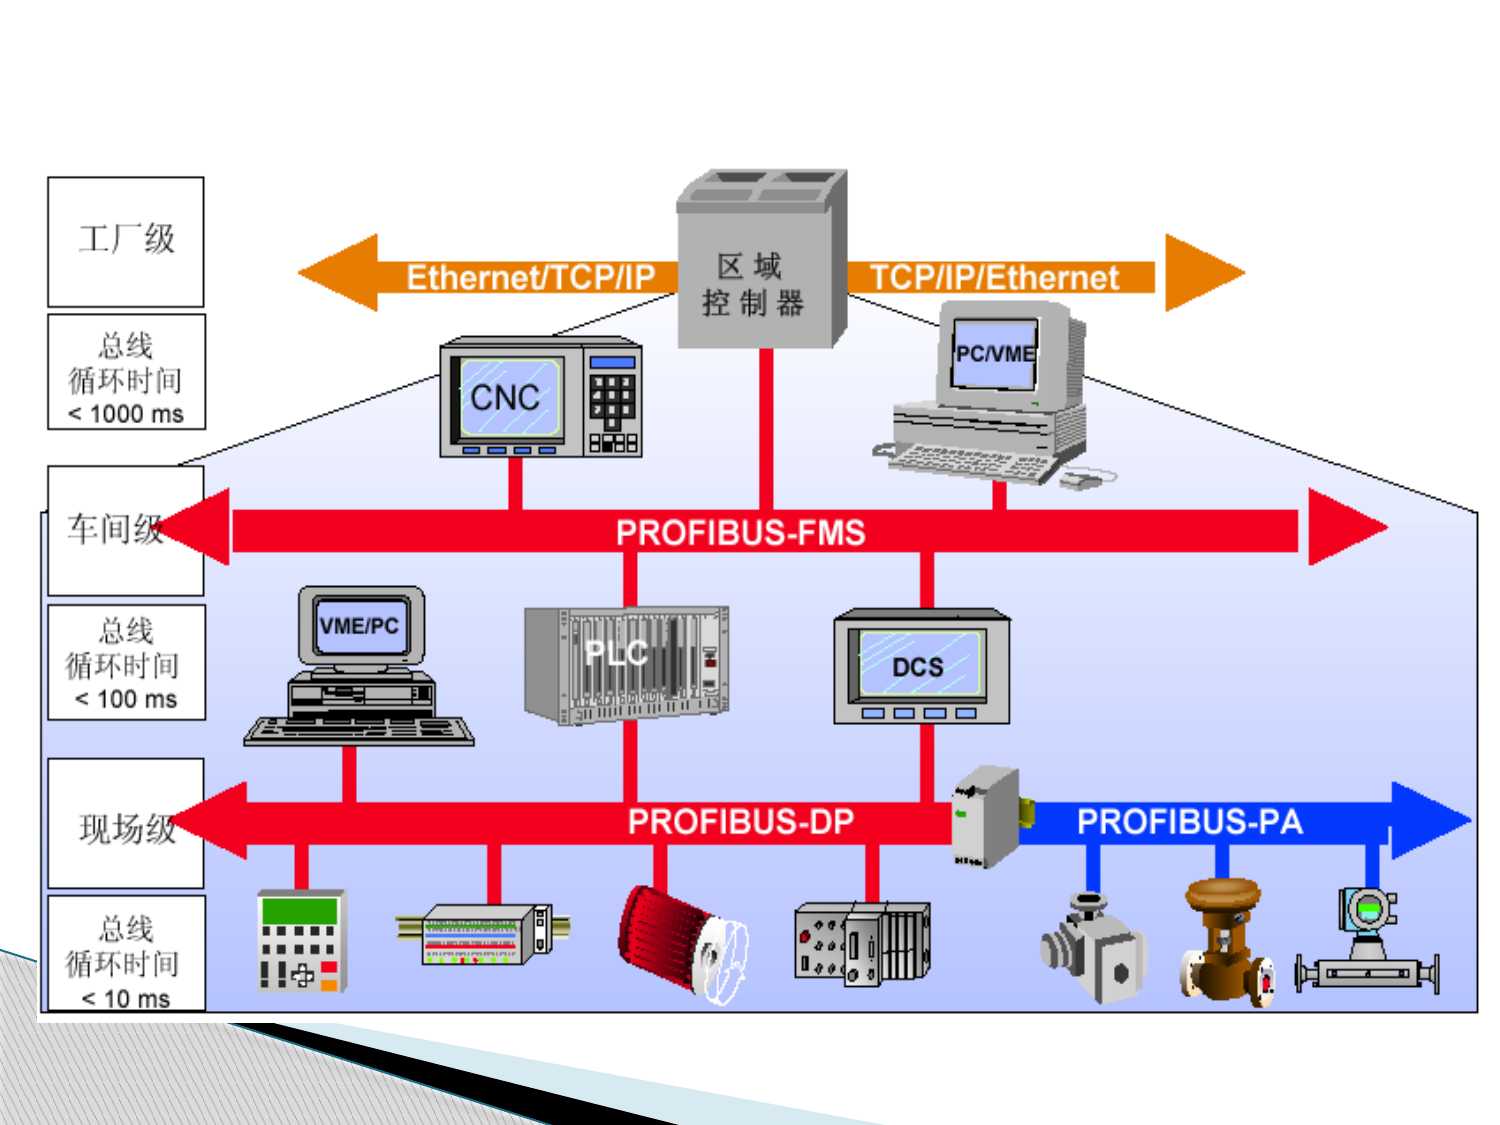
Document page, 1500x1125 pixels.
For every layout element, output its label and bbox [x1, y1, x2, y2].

text_box [37, 162, 1500, 1023]
